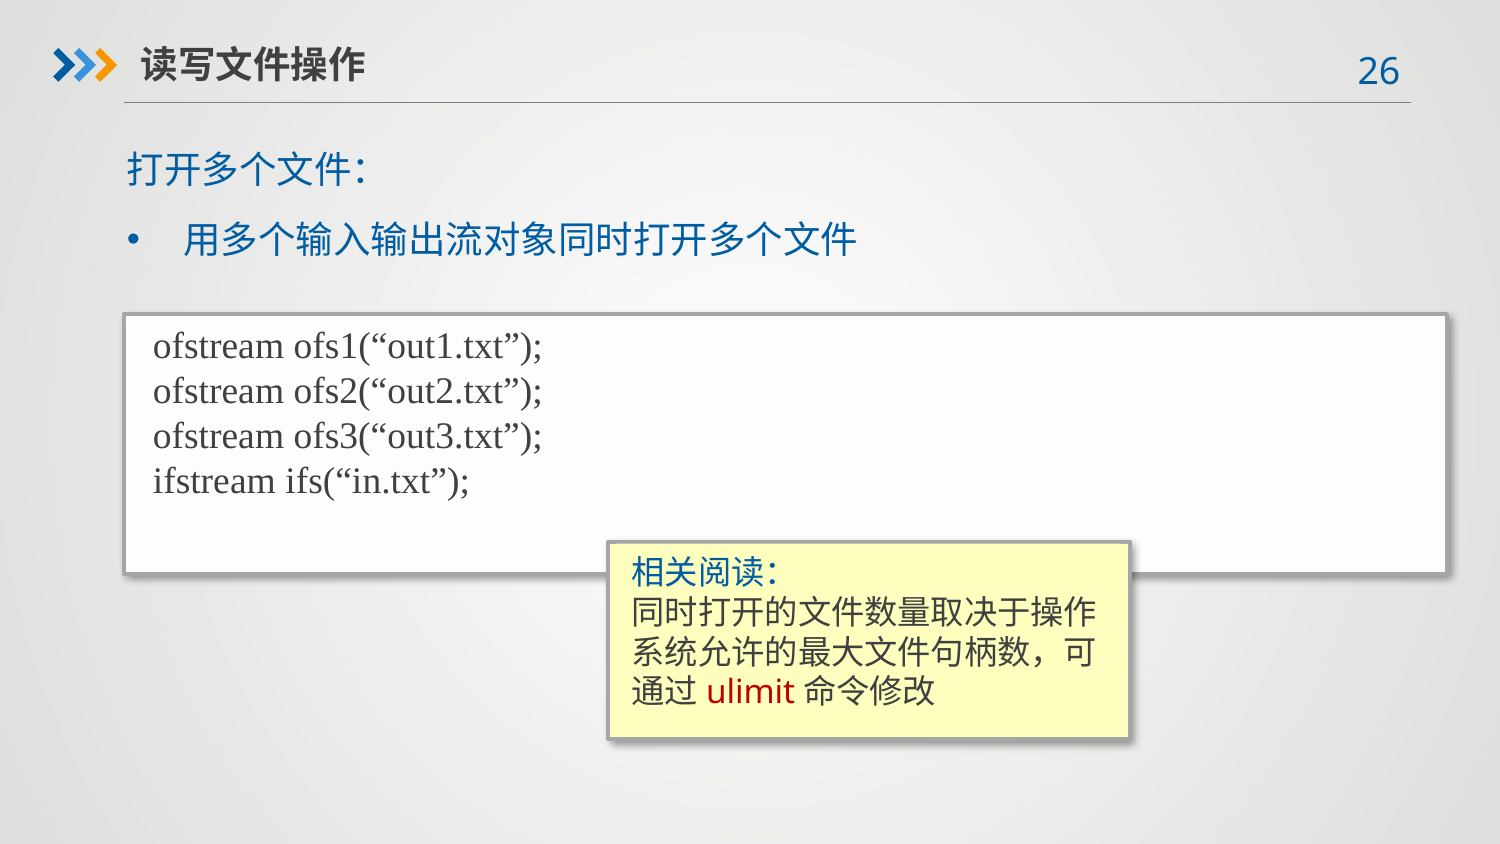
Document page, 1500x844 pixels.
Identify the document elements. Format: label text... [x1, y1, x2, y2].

text_box 打开多个文件： 用多个输入输出流对象同时打开多个文件 [112, 138, 1424, 269]
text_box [123, 313, 1448, 575]
picture [0, 0, 1500, 844]
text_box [608, 541, 1131, 739]
text_box 读写文件操作 [140, 32, 526, 95]
